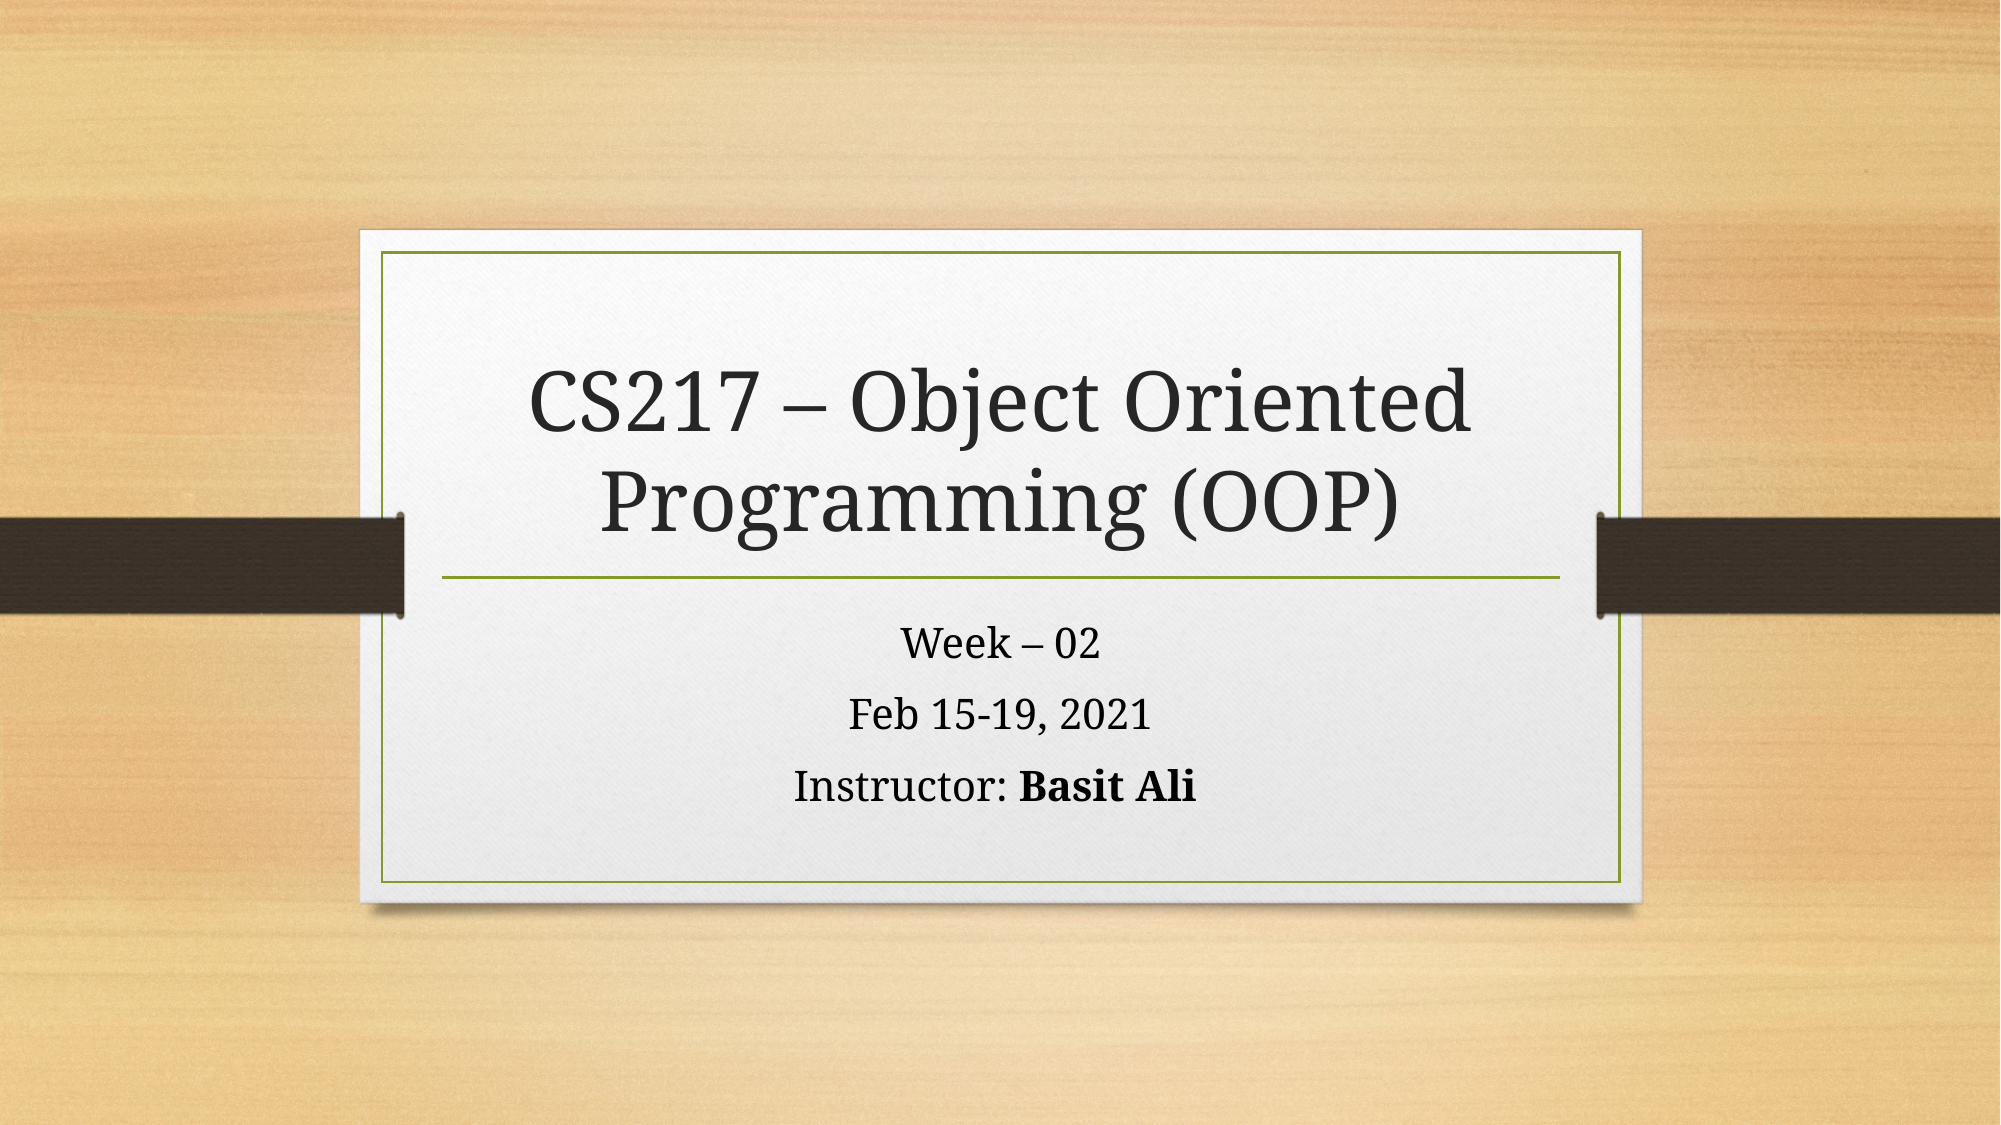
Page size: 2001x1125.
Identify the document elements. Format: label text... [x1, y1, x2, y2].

title CS217 – Object Oriented Programming (OOP) [441, 306, 1560, 556]
subtitle Week – 02 Feb 15-19, 2021 Instructor: Basit Ali [441, 609, 1560, 876]
picture [0, 0, 2001, 1125]
